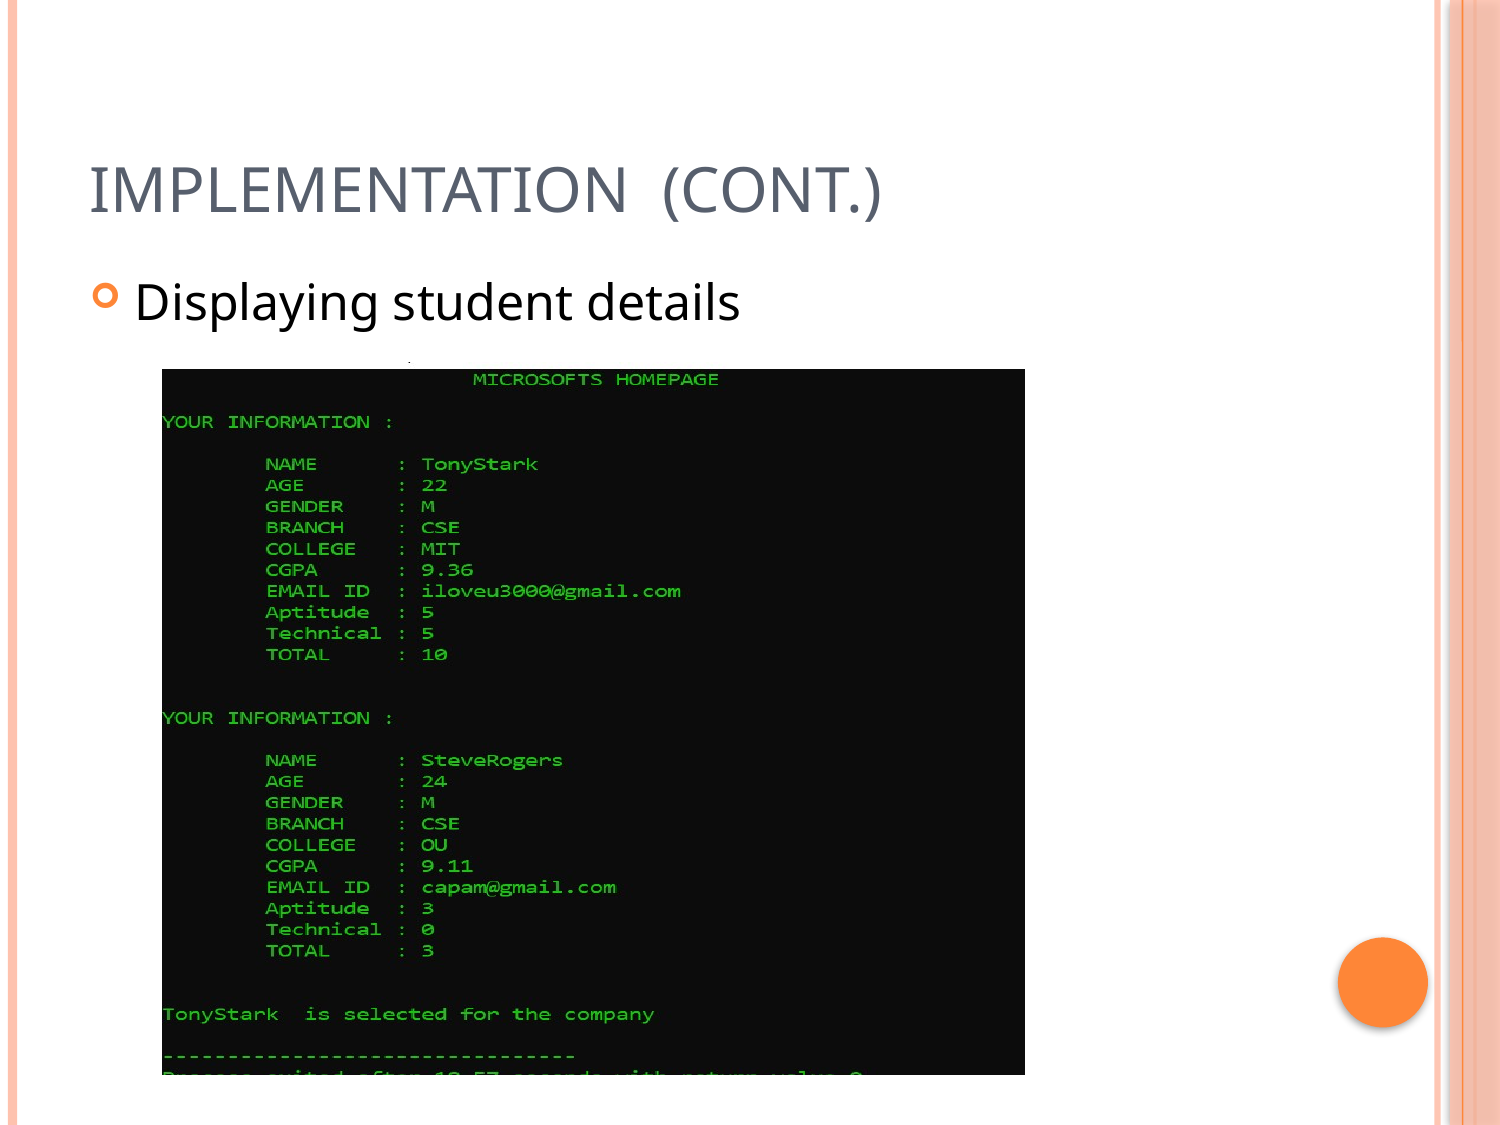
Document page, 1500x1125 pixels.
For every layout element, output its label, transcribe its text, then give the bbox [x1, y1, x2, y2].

picture [161, 361, 1026, 1076]
list Displaying student details [75, 262, 1300, 1062]
title Implementation (cont.) [75, 45, 1300, 233]
